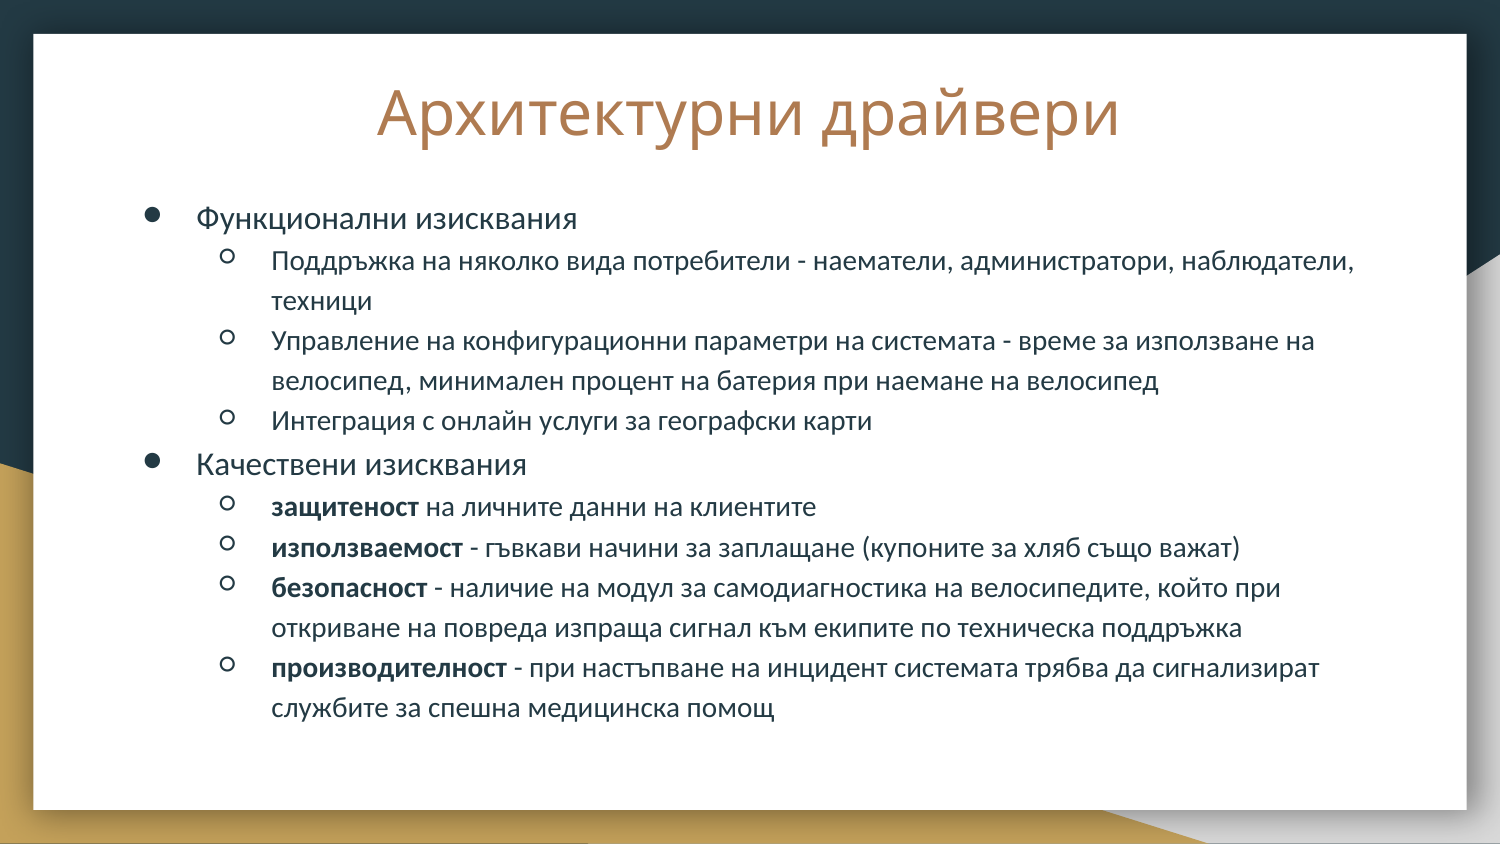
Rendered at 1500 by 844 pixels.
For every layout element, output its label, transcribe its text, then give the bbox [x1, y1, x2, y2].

title Архитектурни драйвери [134, 57, 1366, 174]
list Функционални изисквания Поддръжка на няколко вида потребители - наематели, администратори, наблюдатели, техници Управление на конфигурационни параметри на системата - време за използване на велосипед, минимален процент на батерия при наемане на велосипед Интеграция с онлайн услуги за географски карти Качествени изисквания защитеност на личните данни на клиентите използваемост - гъвкави начини за заплащане (купоните за хляб също важат) безопасност - наличие на модул за самодиагностика на велосипедите, който при откриване на повреда изпраща сигнал към екипите по техническа поддръжка производителност - при настъпване на инцидент системата трябва да сигнализират службите за спешна медицинска помощ [106, 174, 1416, 770]
